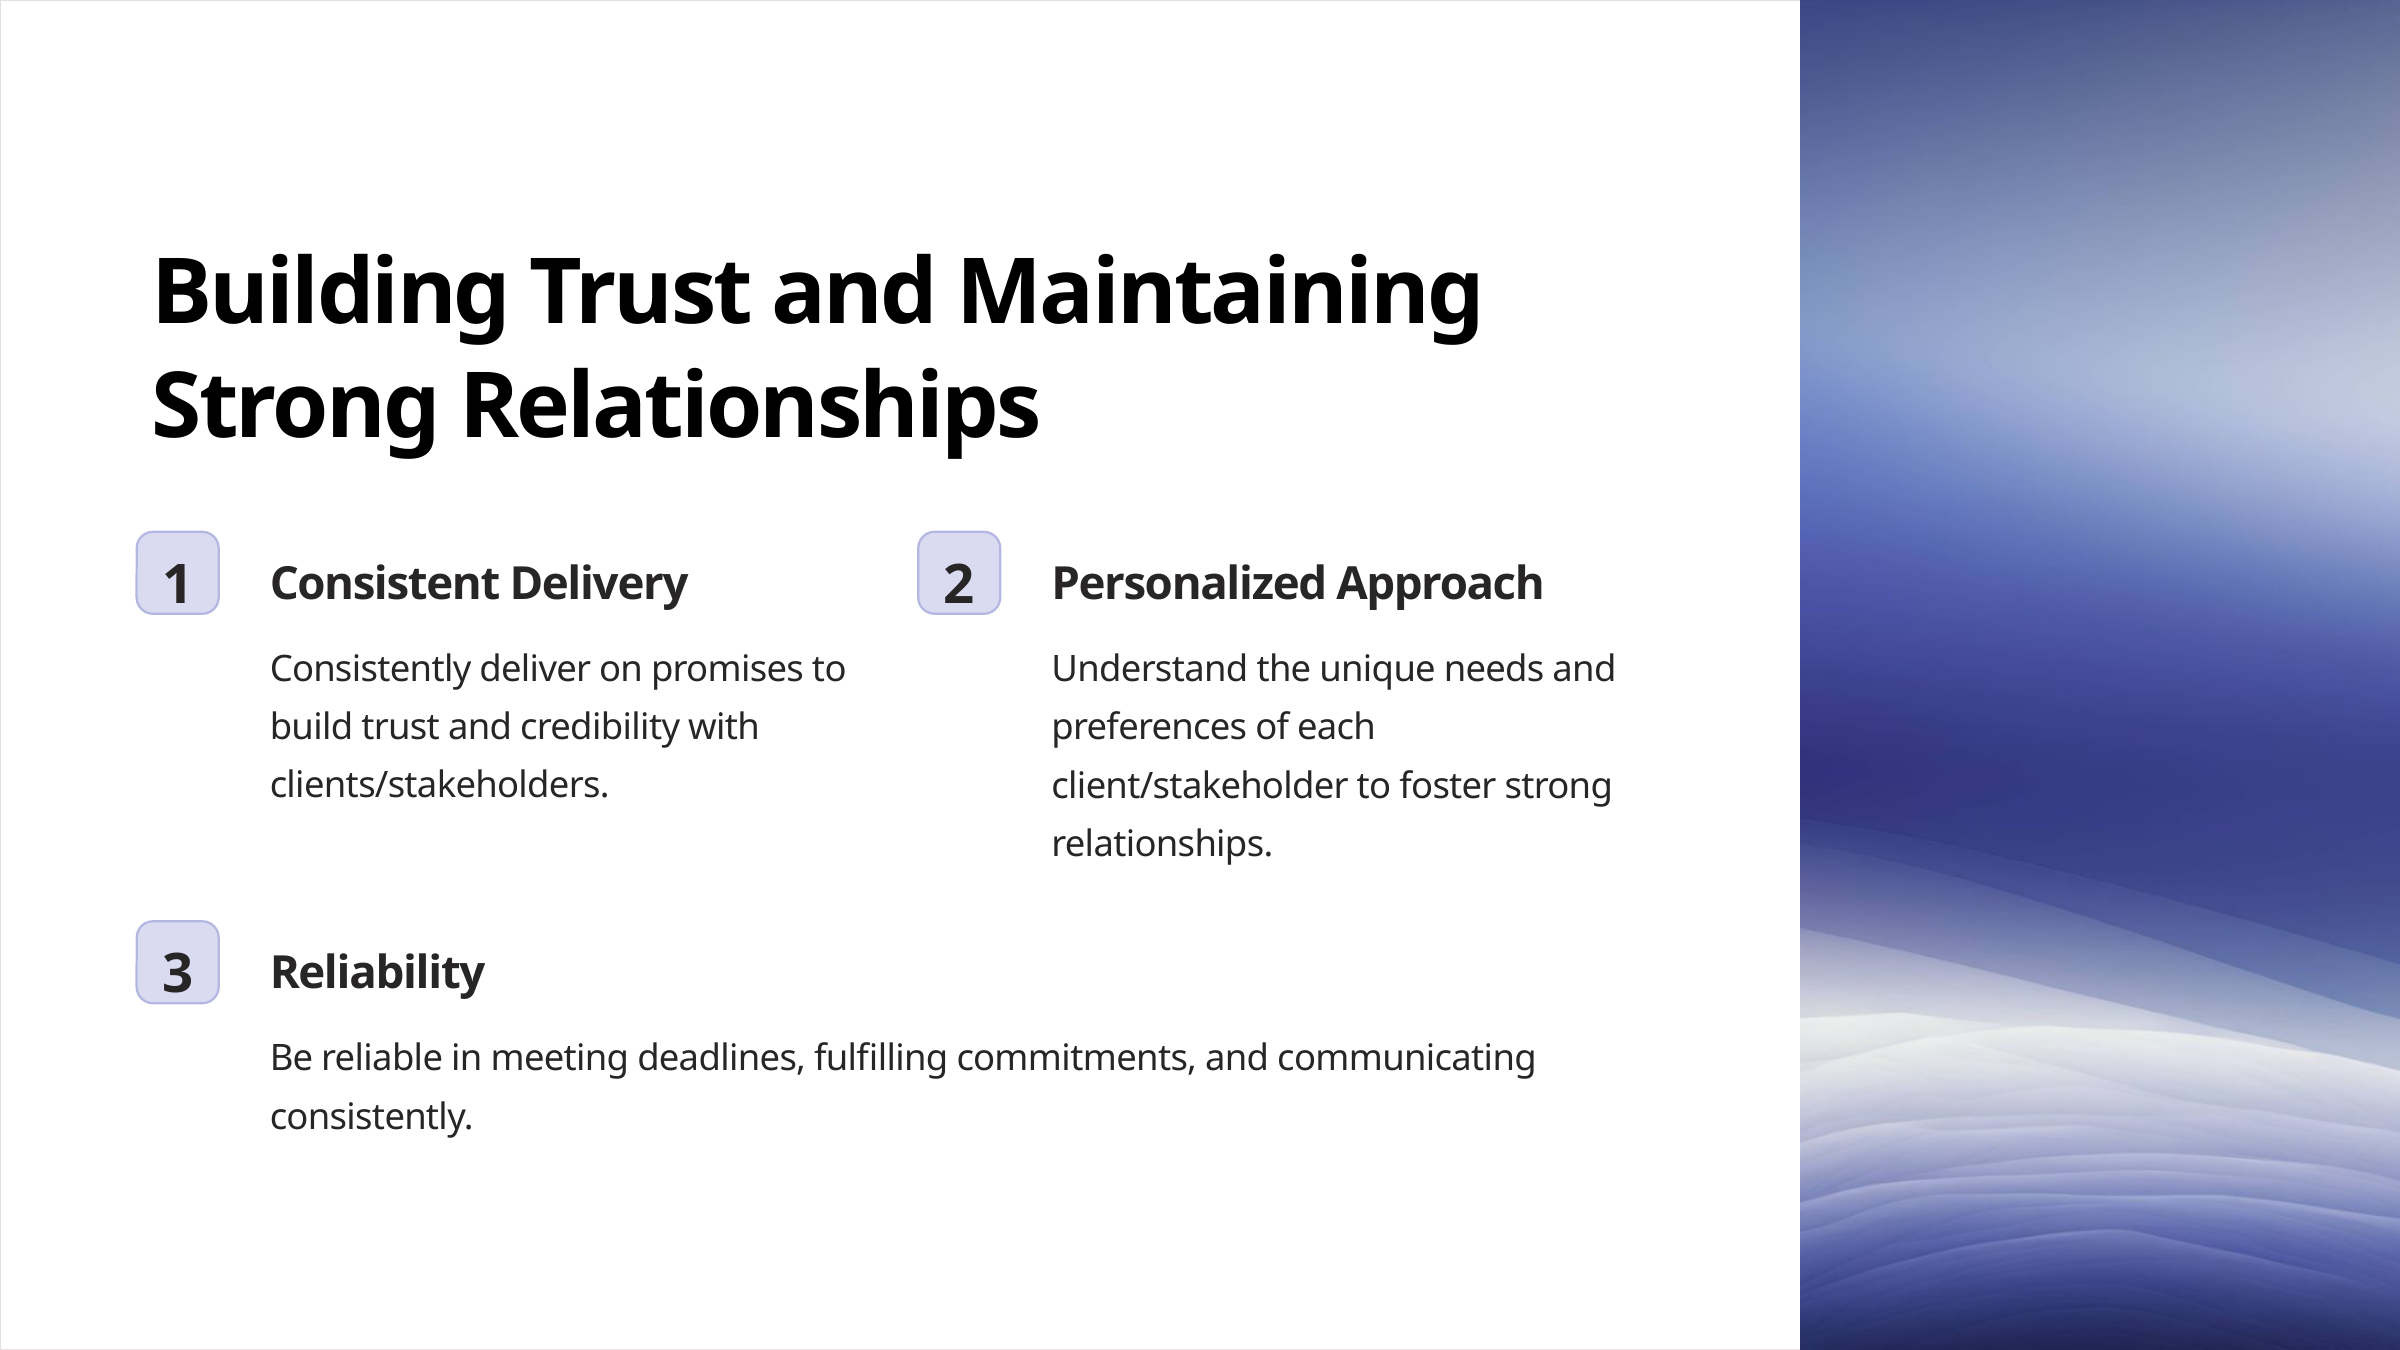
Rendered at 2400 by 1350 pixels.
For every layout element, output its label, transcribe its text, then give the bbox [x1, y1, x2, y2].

picture [1799, 0, 2400, 1350]
text_box Building Trust and Maintaining Strong Relationships [136, 220, 1664, 449]
text_box [136, 531, 219, 614]
text_box [918, 531, 1001, 614]
text_box 3 [160, 928, 195, 997]
text_box Consistently deliver on promises to build trust and credibility with clients/stakeholders. [255, 623, 882, 798]
text_box 2 [942, 538, 976, 607]
text_box Personalized Approach [1036, 544, 1523, 602]
text_box [0, 0, 1799, 1350]
text_box Understand the unique needs and preferences of each client/stakeholder to foster strong relationships. [1036, 623, 1664, 857]
text_box 1 [164, 538, 191, 607]
text_box [136, 921, 219, 1004]
text_box Be reliable in meeting deadlines, fulfilling commitments, and communicating consistently. [255, 1012, 1664, 1130]
text_box Reliability [255, 933, 620, 991]
text_box Consistent Delivery [255, 544, 667, 602]
